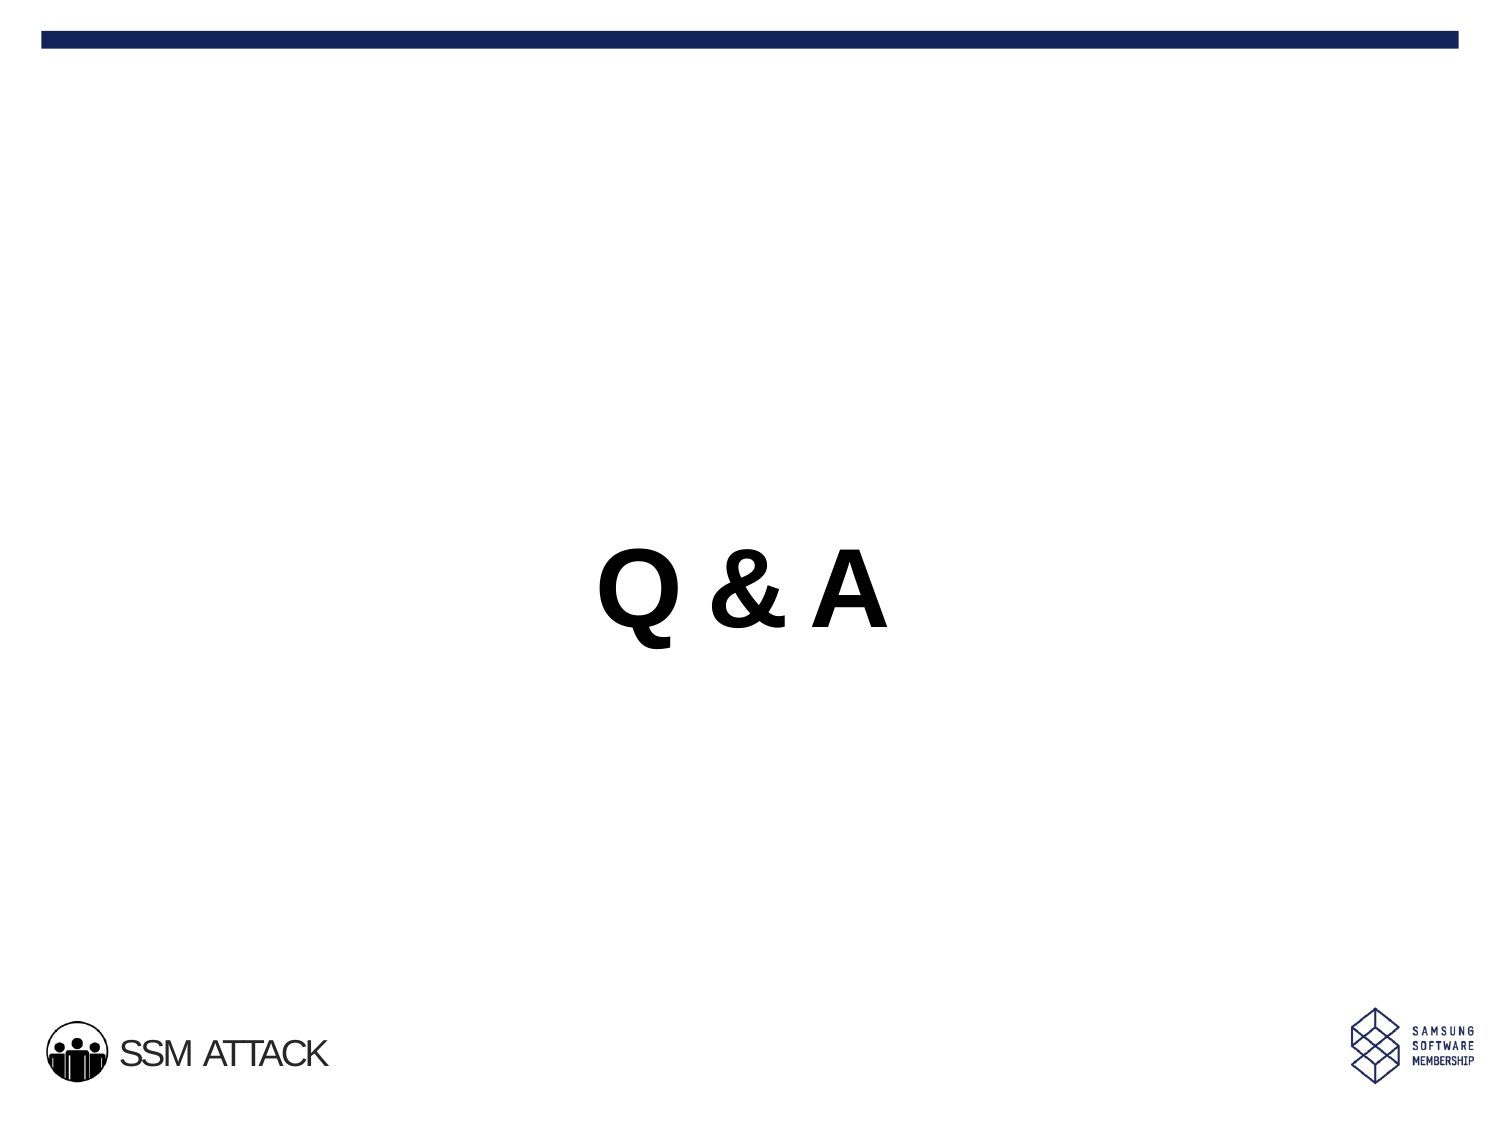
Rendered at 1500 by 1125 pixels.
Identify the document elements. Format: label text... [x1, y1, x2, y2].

picture [40, 1021, 113, 1083]
text_box SSM ATTACK [115, 1021, 345, 1082]
text_box [39, 29, 1461, 51]
picture [1343, 999, 1483, 1094]
text_box Q & A [580, 440, 1128, 776]
